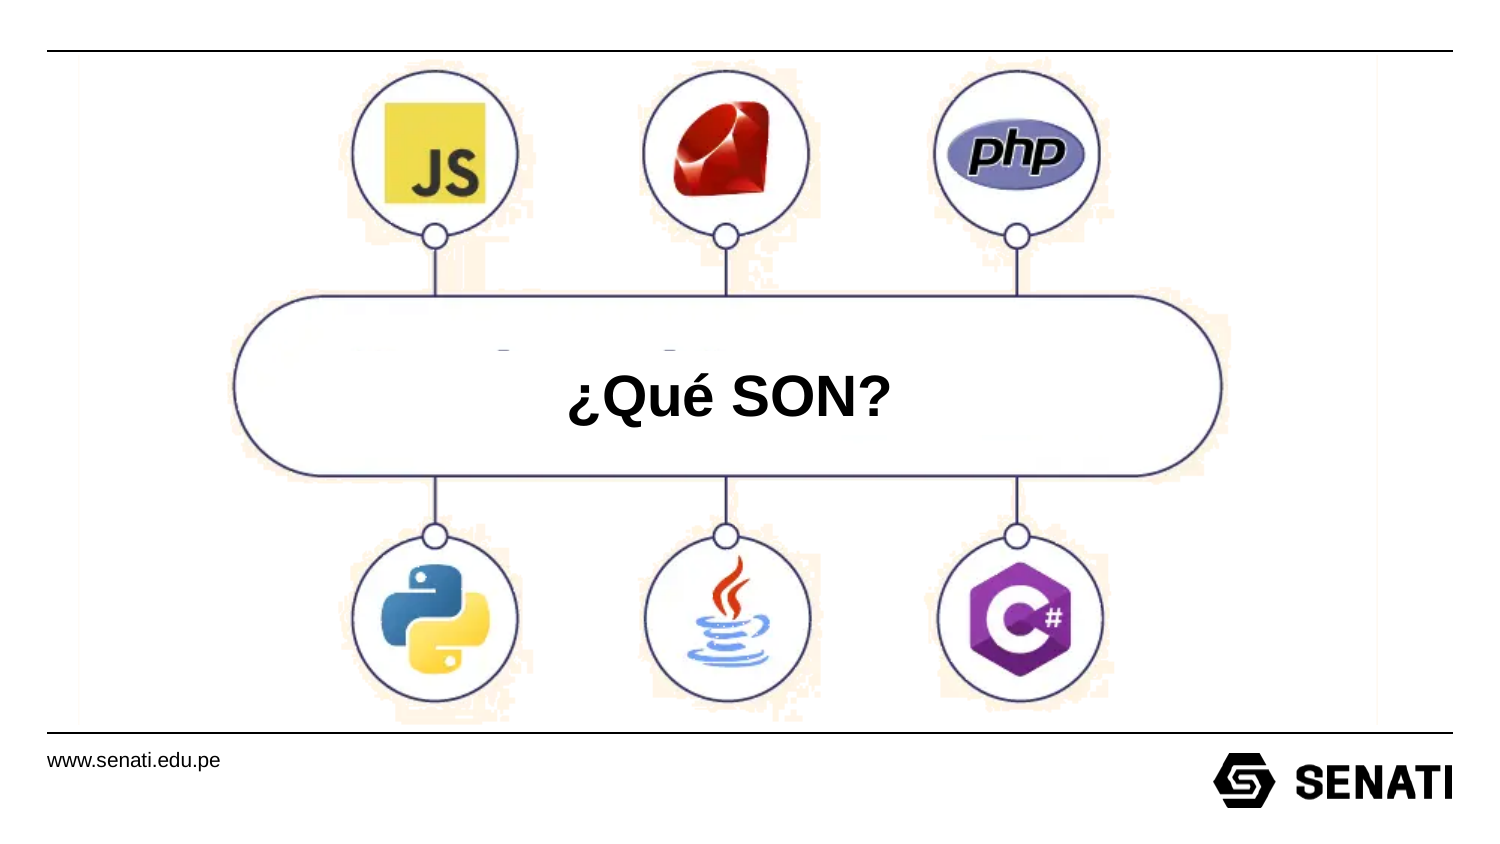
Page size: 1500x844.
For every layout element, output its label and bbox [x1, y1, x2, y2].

picture [78, 55, 1378, 725]
